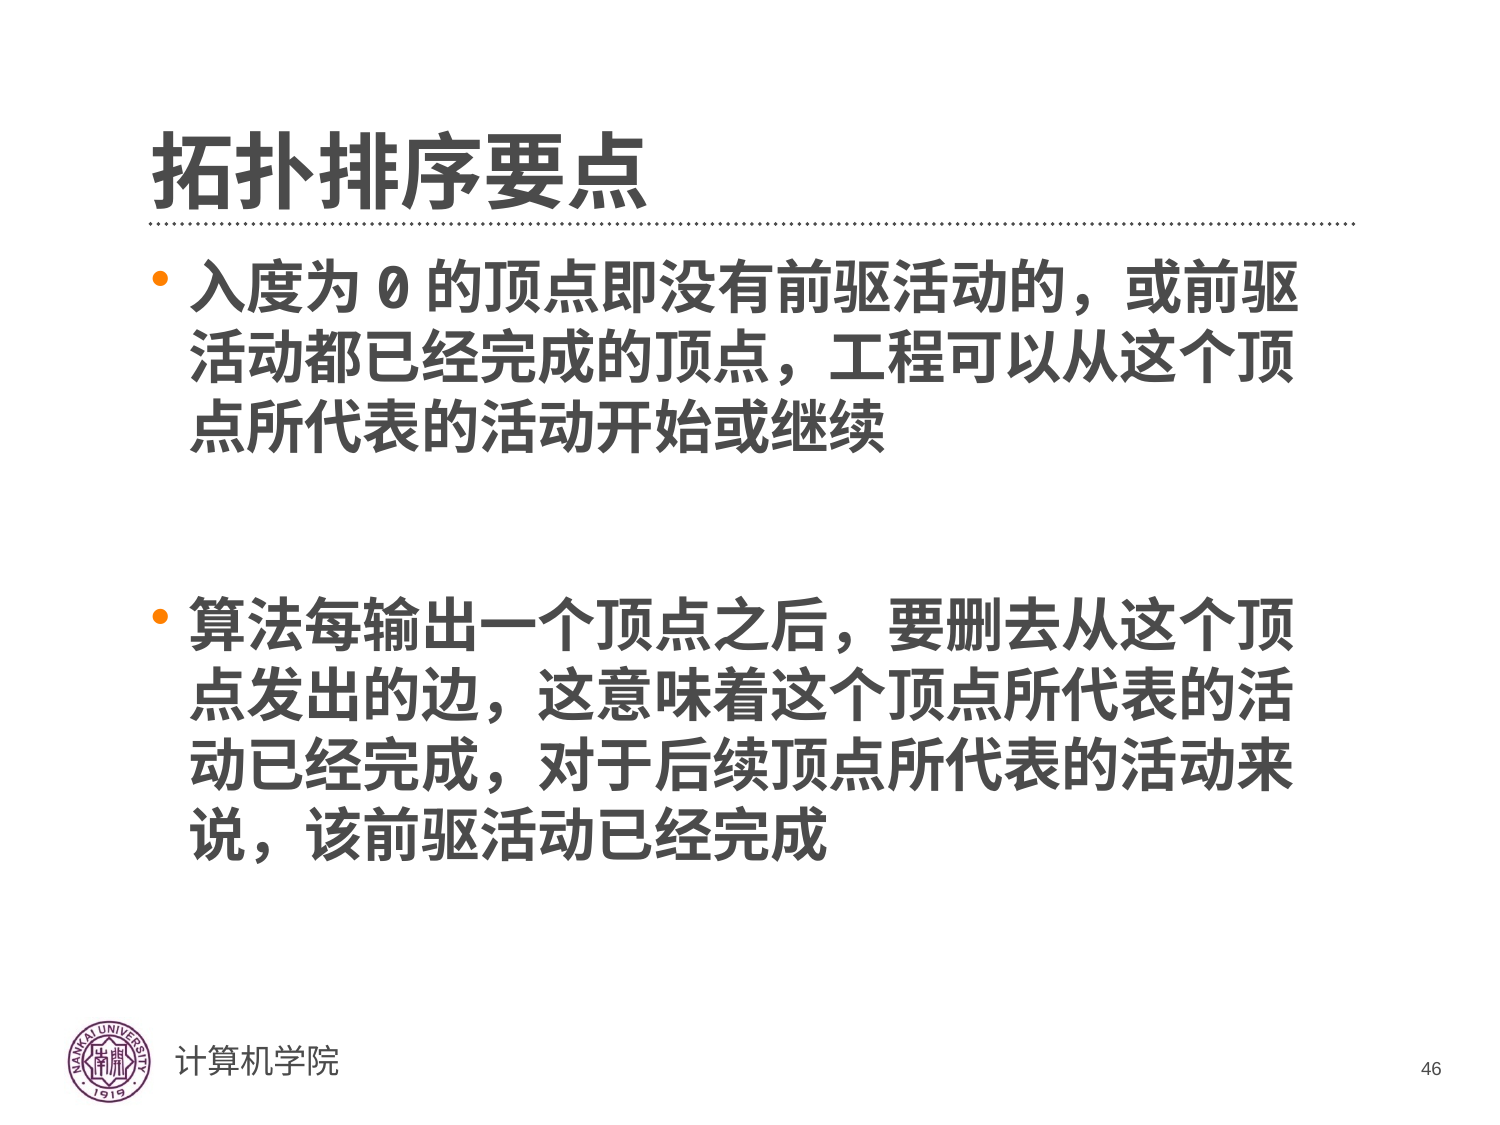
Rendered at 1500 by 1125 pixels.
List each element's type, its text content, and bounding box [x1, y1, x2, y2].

slide_number 46 [1308, 1048, 1458, 1093]
picture [64, 1017, 154, 1106]
list 入度为0的顶点即没有前驱活动的，或前驱活动都已经完成的顶点，工程可以从这个顶点所代表的活动开始或继续 算法每输出一个顶点之后，要删去从这个顶点发出的边，这意味着这个顶点所代表的活动已经完成，对于后续顶点所代表的活动来说，该前驱活动已经完成 [150, 250, 1360, 1001]
title 拓扑排序要点 [150, 82, 1360, 221]
